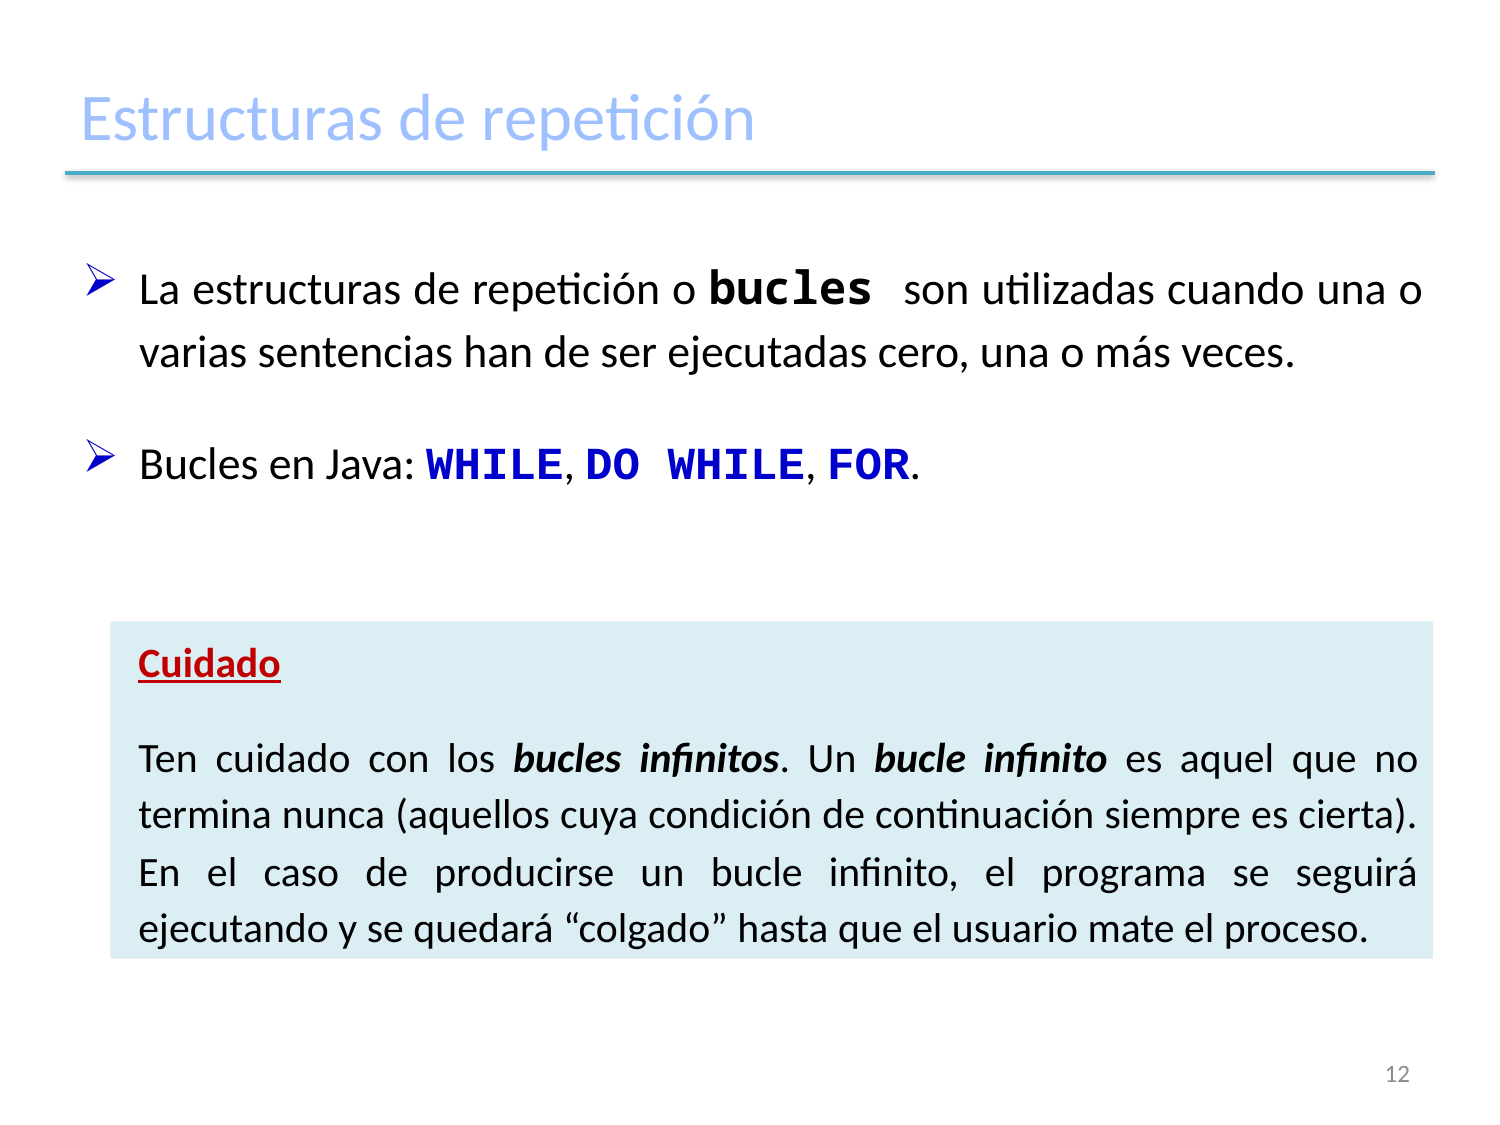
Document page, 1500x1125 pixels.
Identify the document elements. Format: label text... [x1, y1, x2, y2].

title Estructuras de repetición [64, 54, 1437, 171]
text_box Cuidado Ten cuidado con los bucles infinitos. Un bucle infinito es aquel que no termina nunca (aquellos cuya condición de continuación siempre es cierta). En el caso de producirse un bucle infinito, el programa se seguirá ejecutando y se quedará “colgado” hasta que el usuario mate el proceso. [110, 621, 1434, 959]
slide_number 12 [1074, 1042, 1425, 1103]
text_box La estructuras de repetición o bucles son utilizadas cuando una o varias sentencias han de ser ejecutadas cero, una o más veces. Bucles en Java: WHILE, DO WHILE, FOR. [68, 243, 1439, 497]
